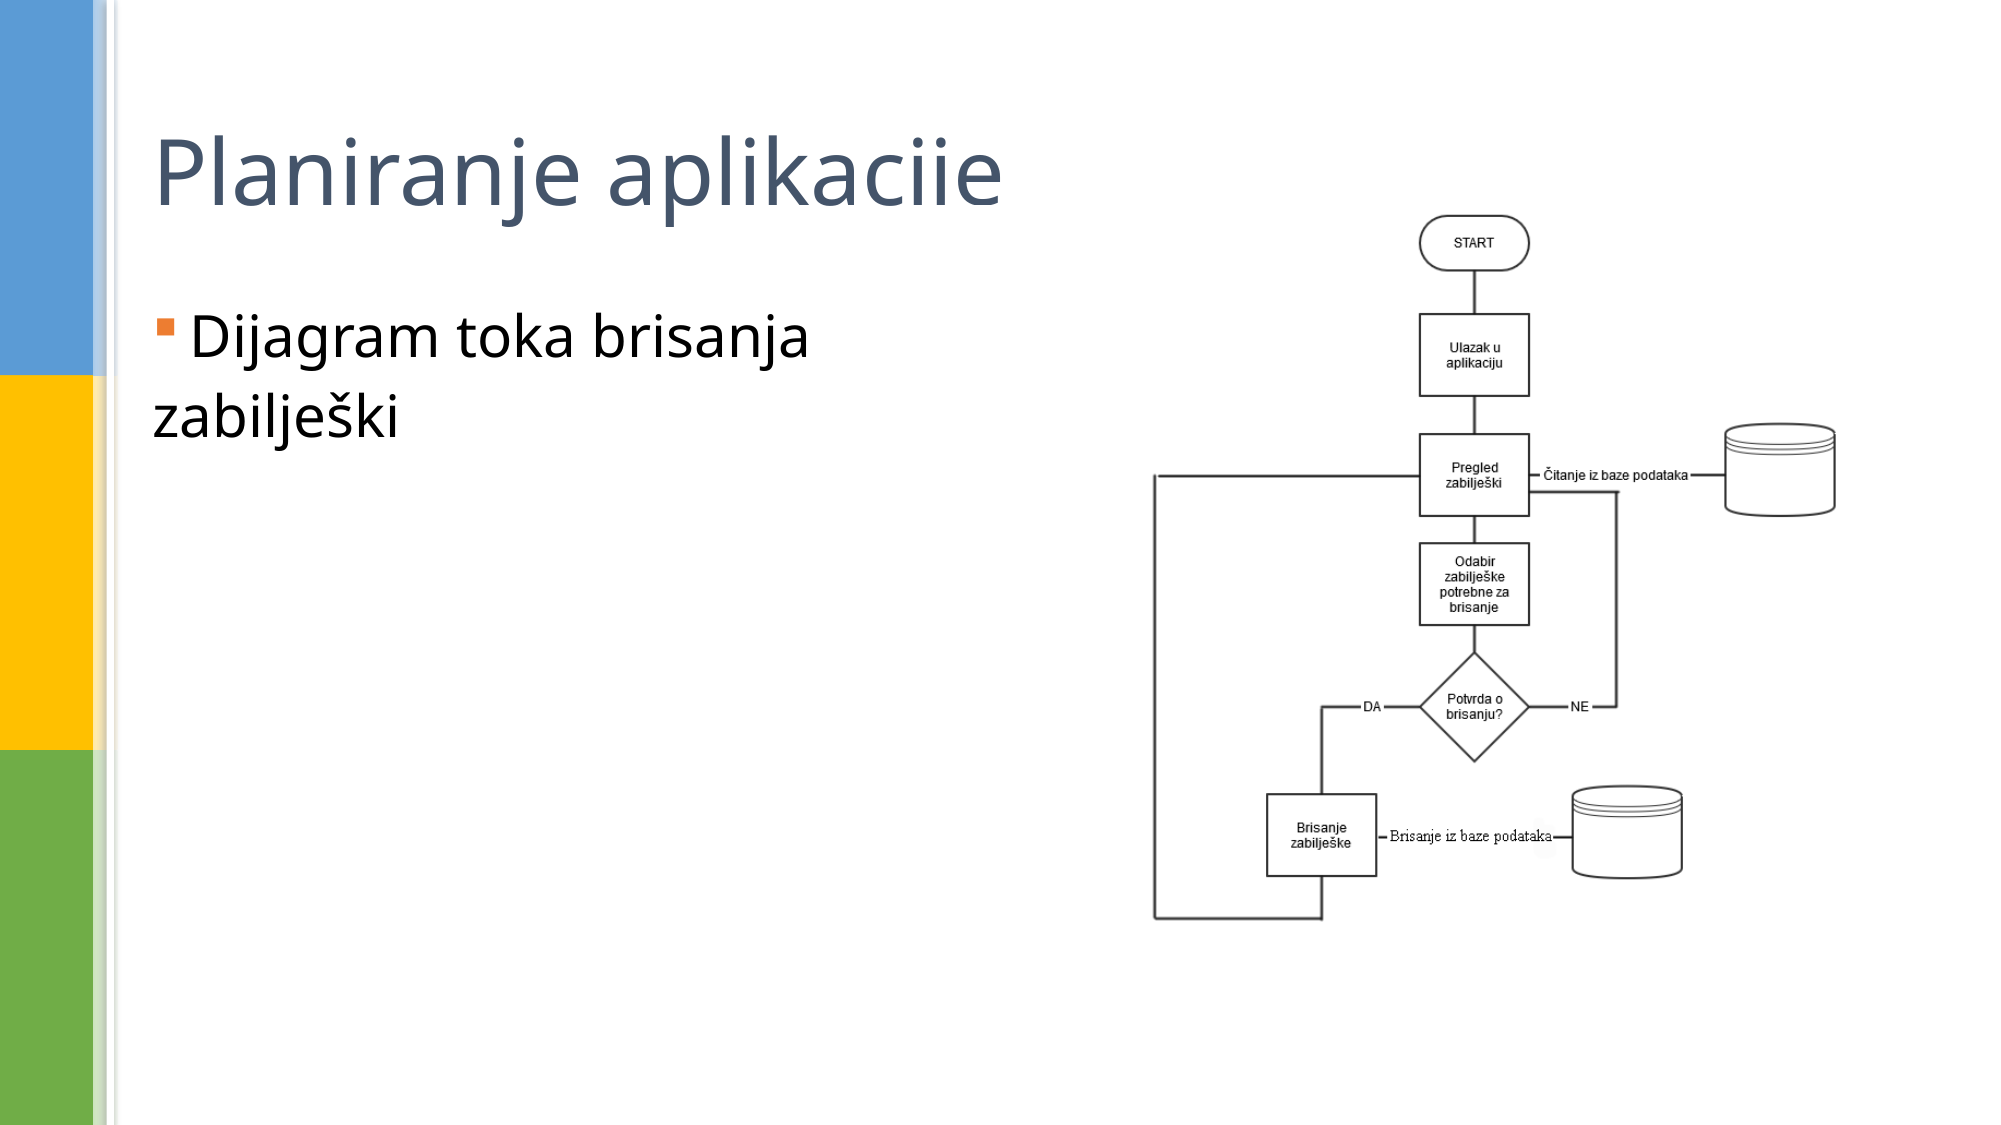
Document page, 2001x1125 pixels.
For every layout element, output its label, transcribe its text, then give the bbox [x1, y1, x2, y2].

picture [917, 204, 1863, 948]
title Planiranje aplikacije [137, 59, 1863, 278]
list Dijagram toka brisanja zabilješki [137, 299, 1863, 1014]
